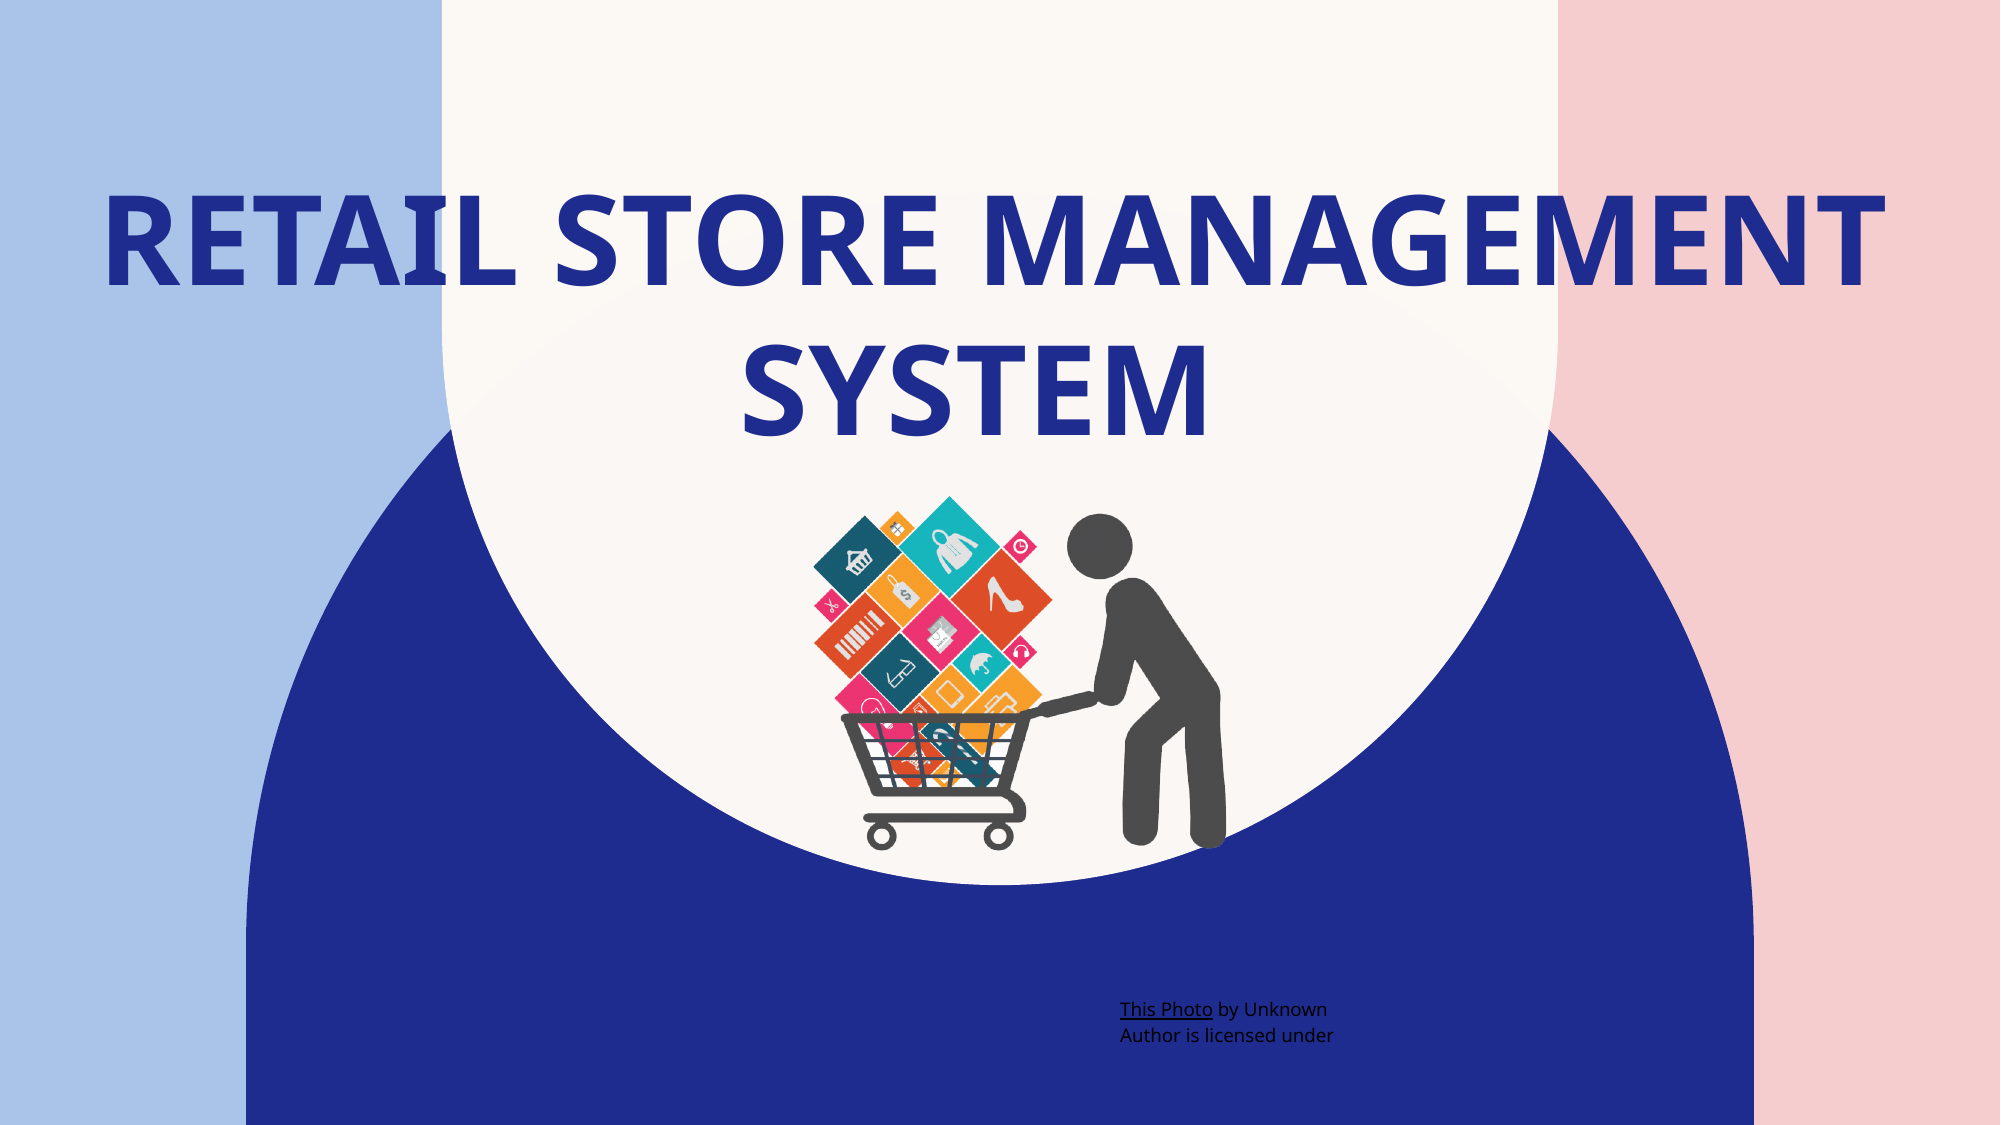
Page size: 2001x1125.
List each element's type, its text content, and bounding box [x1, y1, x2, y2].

text_box This Photo by Unknown Author is licensed under CC BY-NC [1105, 990, 1366, 1079]
title retail Store management system [42, 160, 1914, 1014]
picture [654, 493, 1269, 863]
